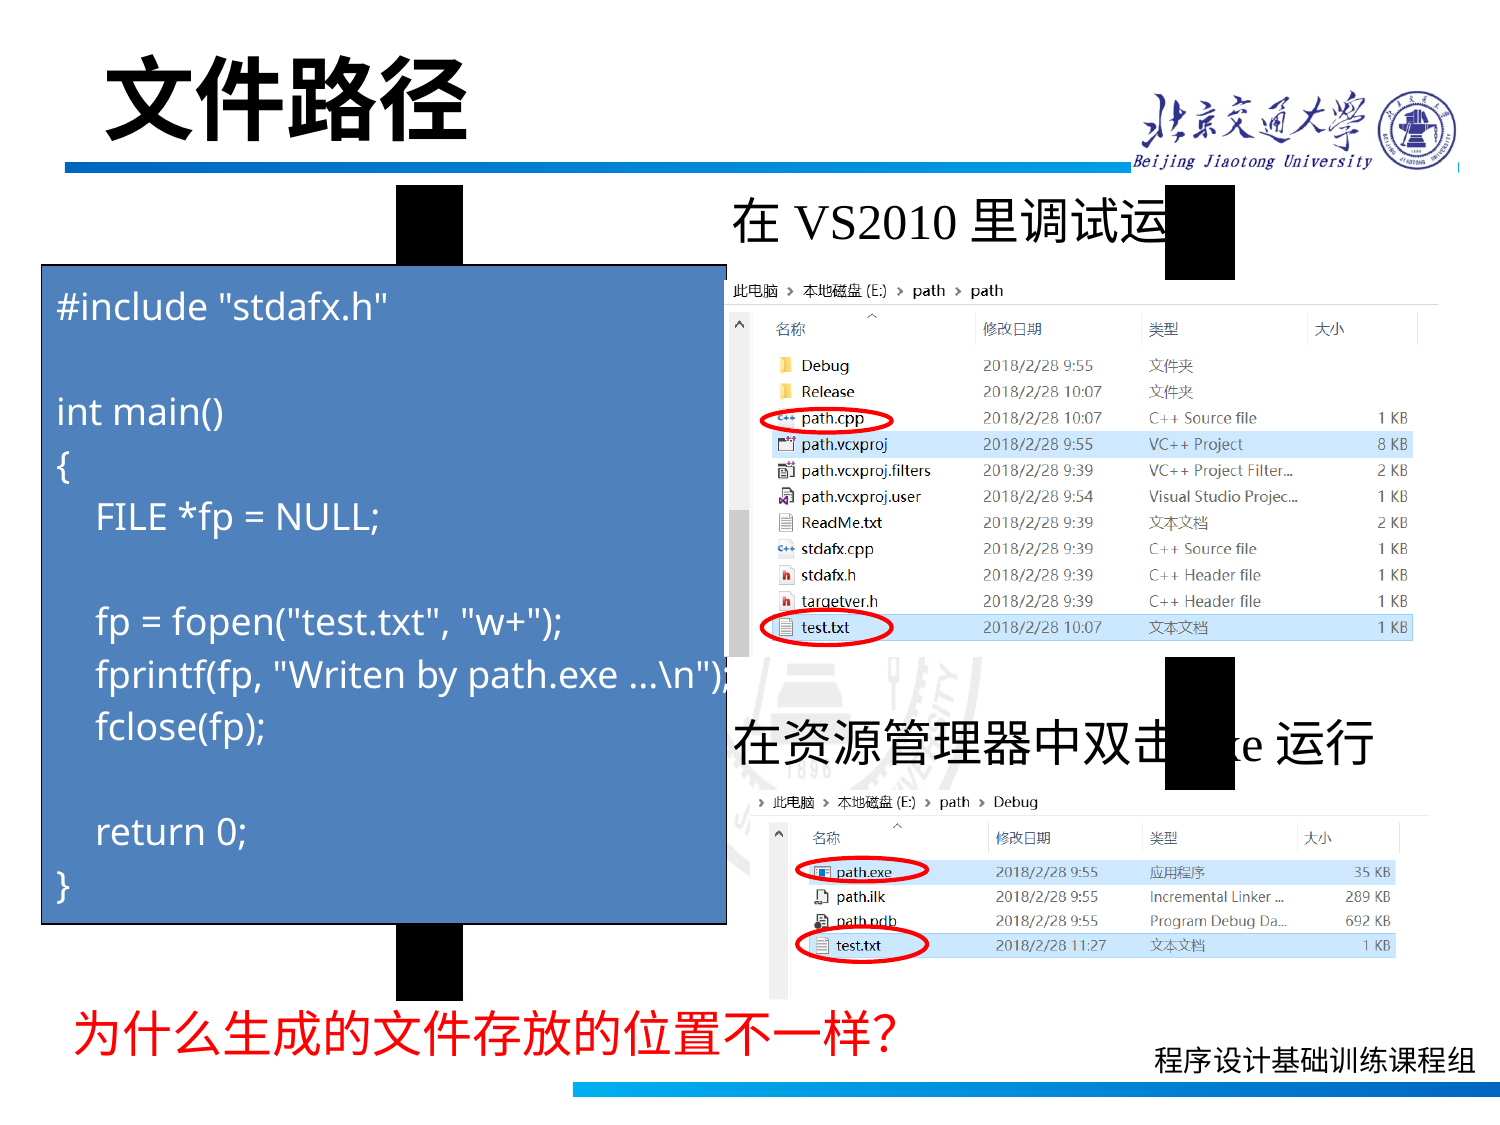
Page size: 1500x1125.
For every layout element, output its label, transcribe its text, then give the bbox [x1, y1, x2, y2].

text_box 为什么生成的文件存放的位置不一样？ [57, 994, 938, 1070]
text_box 在VS2010里调试运行 [716, 182, 1235, 257]
text_box 程序设计基础训练课程组 [1139, 1034, 1495, 1085]
picture [749, 790, 1430, 1012]
text_box #include "stdafx.h" int main() { FILE *fp = NULL; fp = fopen("test.txt", "w+"); fprintf(fp, "Writen by path.exe ...\n"); fclose(fp); return 0; } [41, 265, 727, 924]
picture [724, 280, 1438, 658]
text_box 在资源管理器中双击exe运行 [717, 704, 1391, 779]
picture [1131, 83, 1458, 173]
text_box 文件路径 [88, 34, 975, 160]
